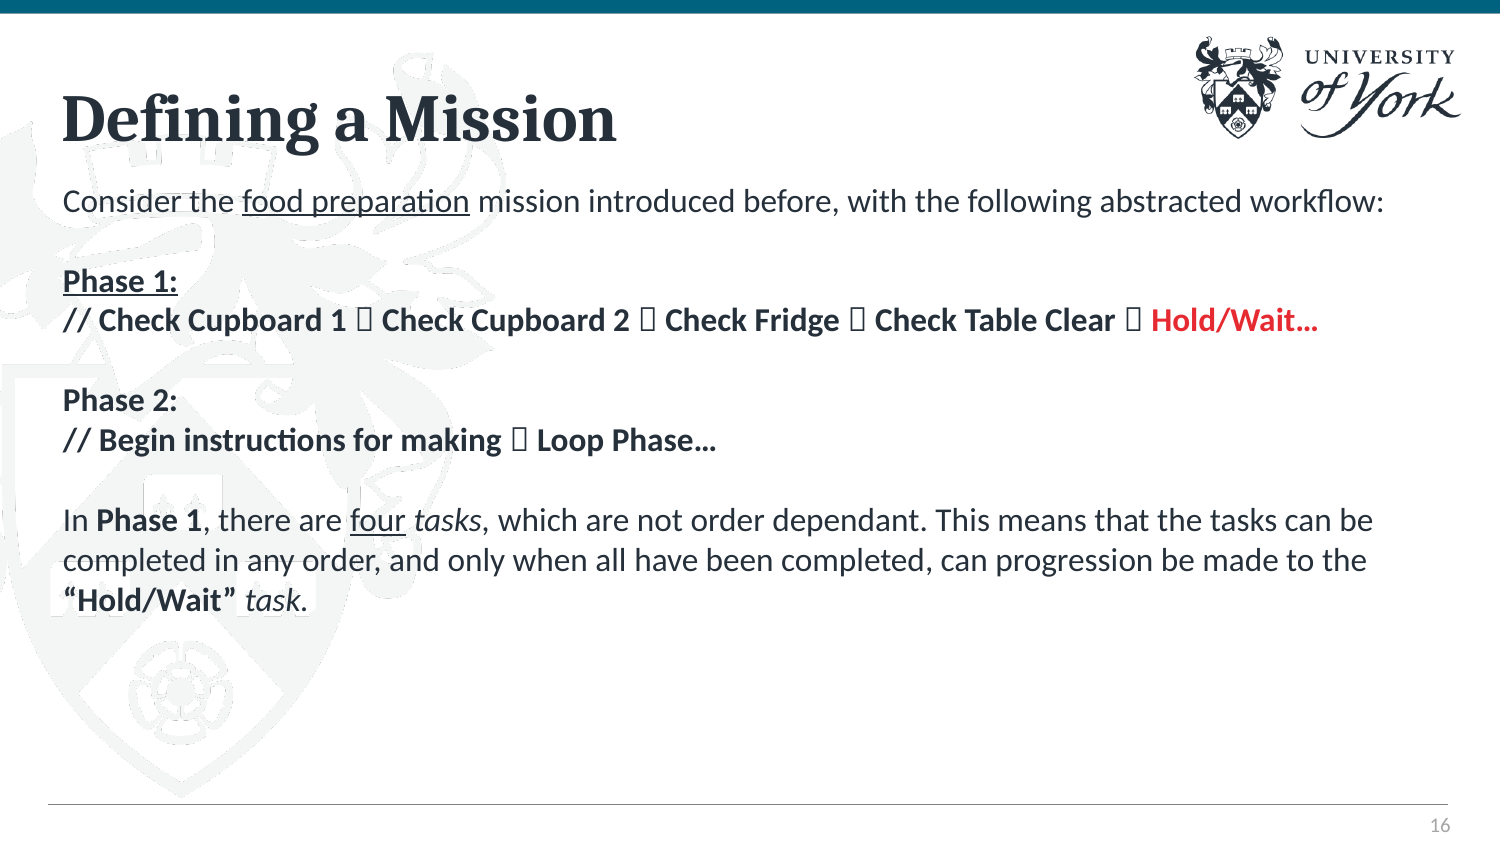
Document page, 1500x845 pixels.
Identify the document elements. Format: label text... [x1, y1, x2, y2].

text_box Consider the food preparation mission introduced before, with the following abstracted workflow: Phase 1: // Check Cupboard 1  Check Cupboard 2  Check Fridge  Check Table Clear  Hold/Wait… Phase 2: // Begin instructions for making  Loop Phase… In Phase 1, there are four tasks, which are not order dependant. This means that the tasks can be completed in any order, and only when all have been completed, can progression be made to the “Hold/Wait” task. [48, 171, 1430, 626]
title Defining a Mission [48, 66, 1311, 162]
